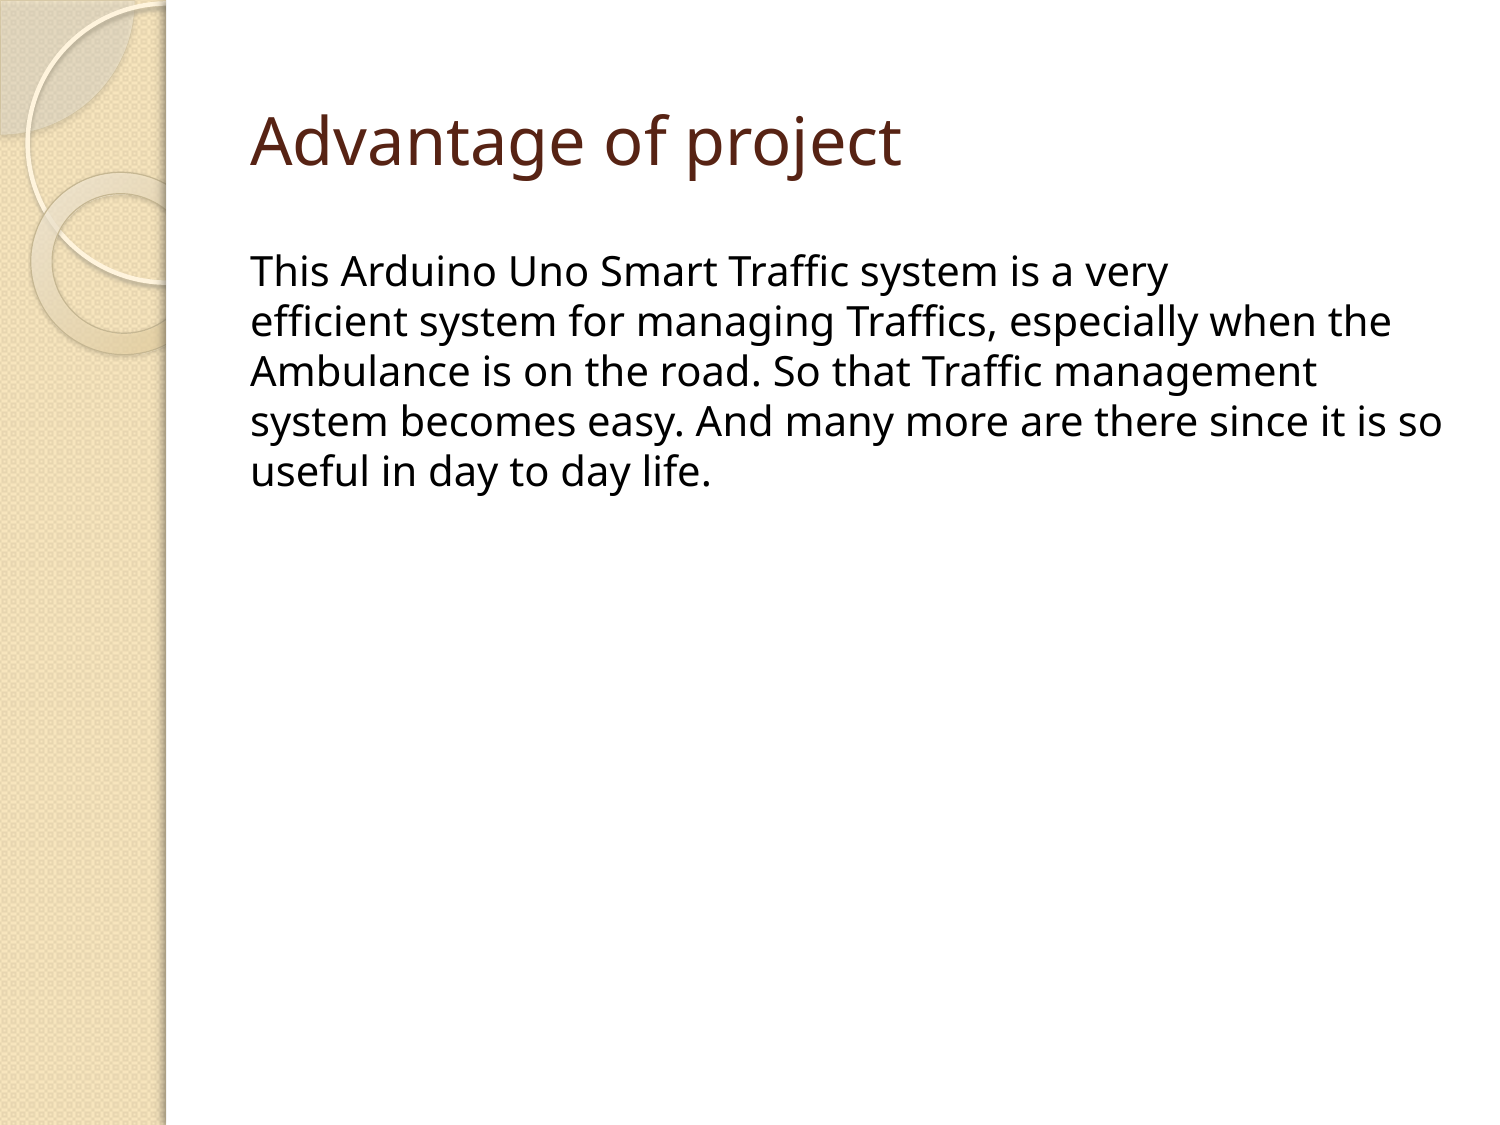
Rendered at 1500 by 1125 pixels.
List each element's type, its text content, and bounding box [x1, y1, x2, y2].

title Advantage of project [235, 45, 1466, 233]
list This Arduino Uno Smart Traffic system is a very efficient system for managing Traffics, especially when the Ambulance is on the road. So that Traffic management system becomes easy. And many more are there since it is so useful in day to day life. [235, 237, 1466, 1025]
